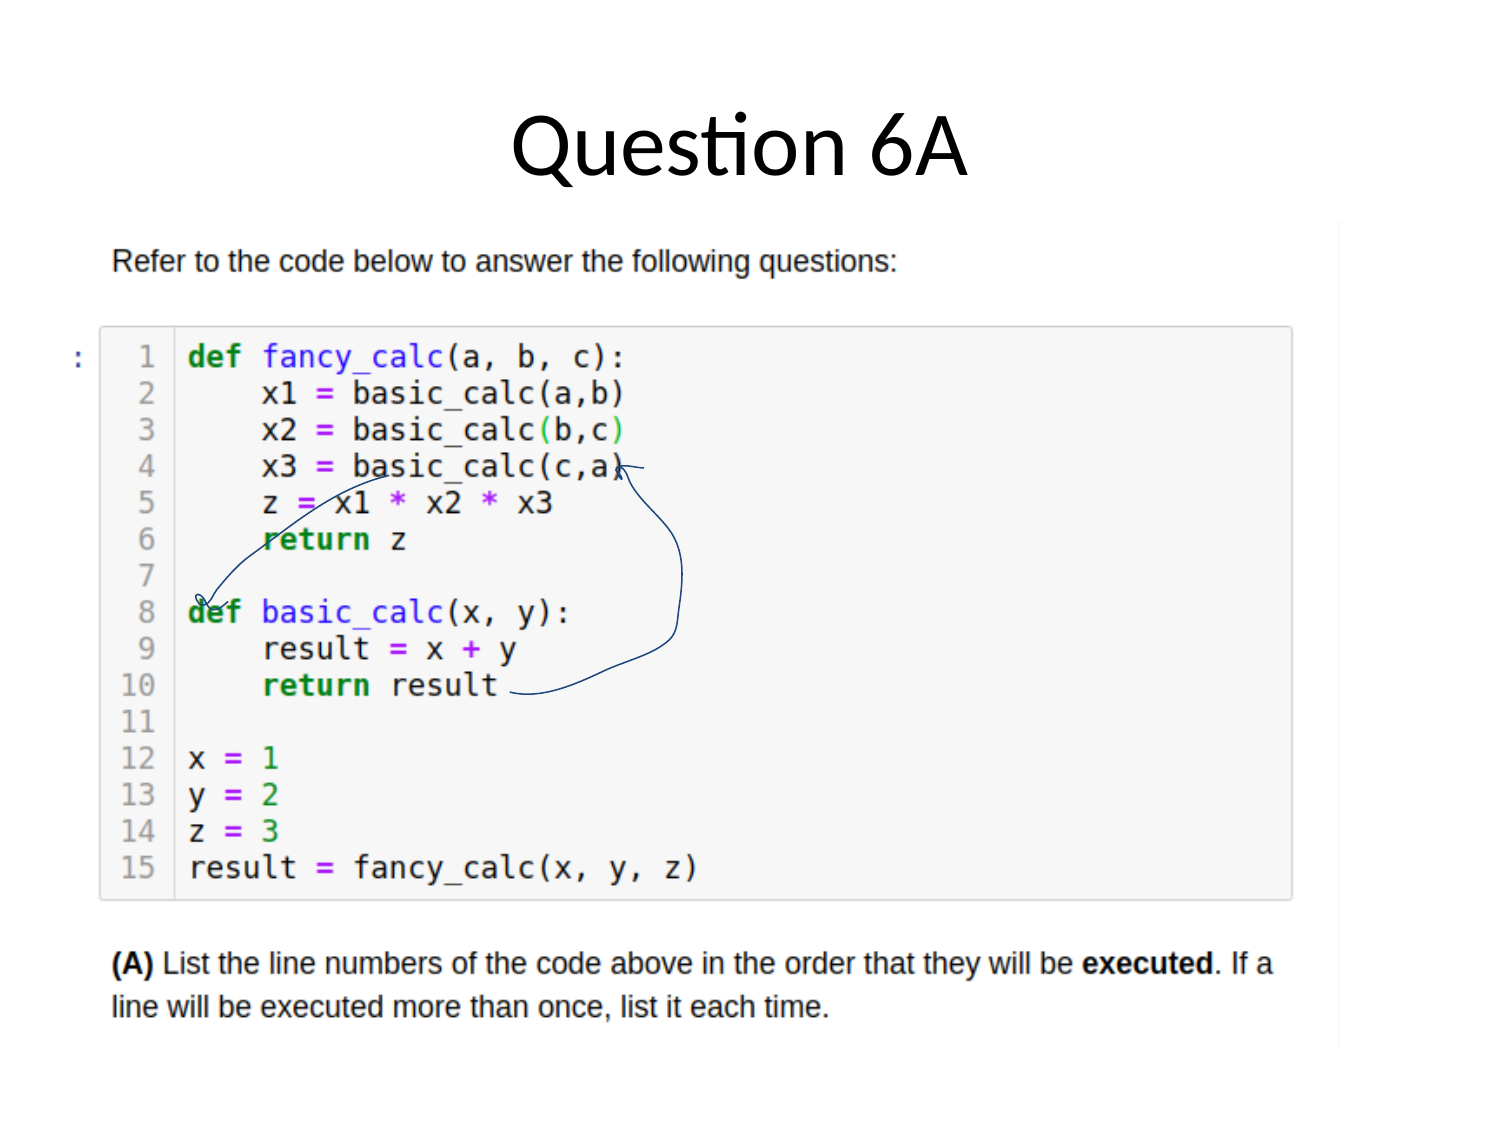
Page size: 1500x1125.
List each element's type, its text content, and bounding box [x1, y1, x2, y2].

picture [69, 221, 1340, 1048]
title Question 6A [75, 45, 1425, 233]
